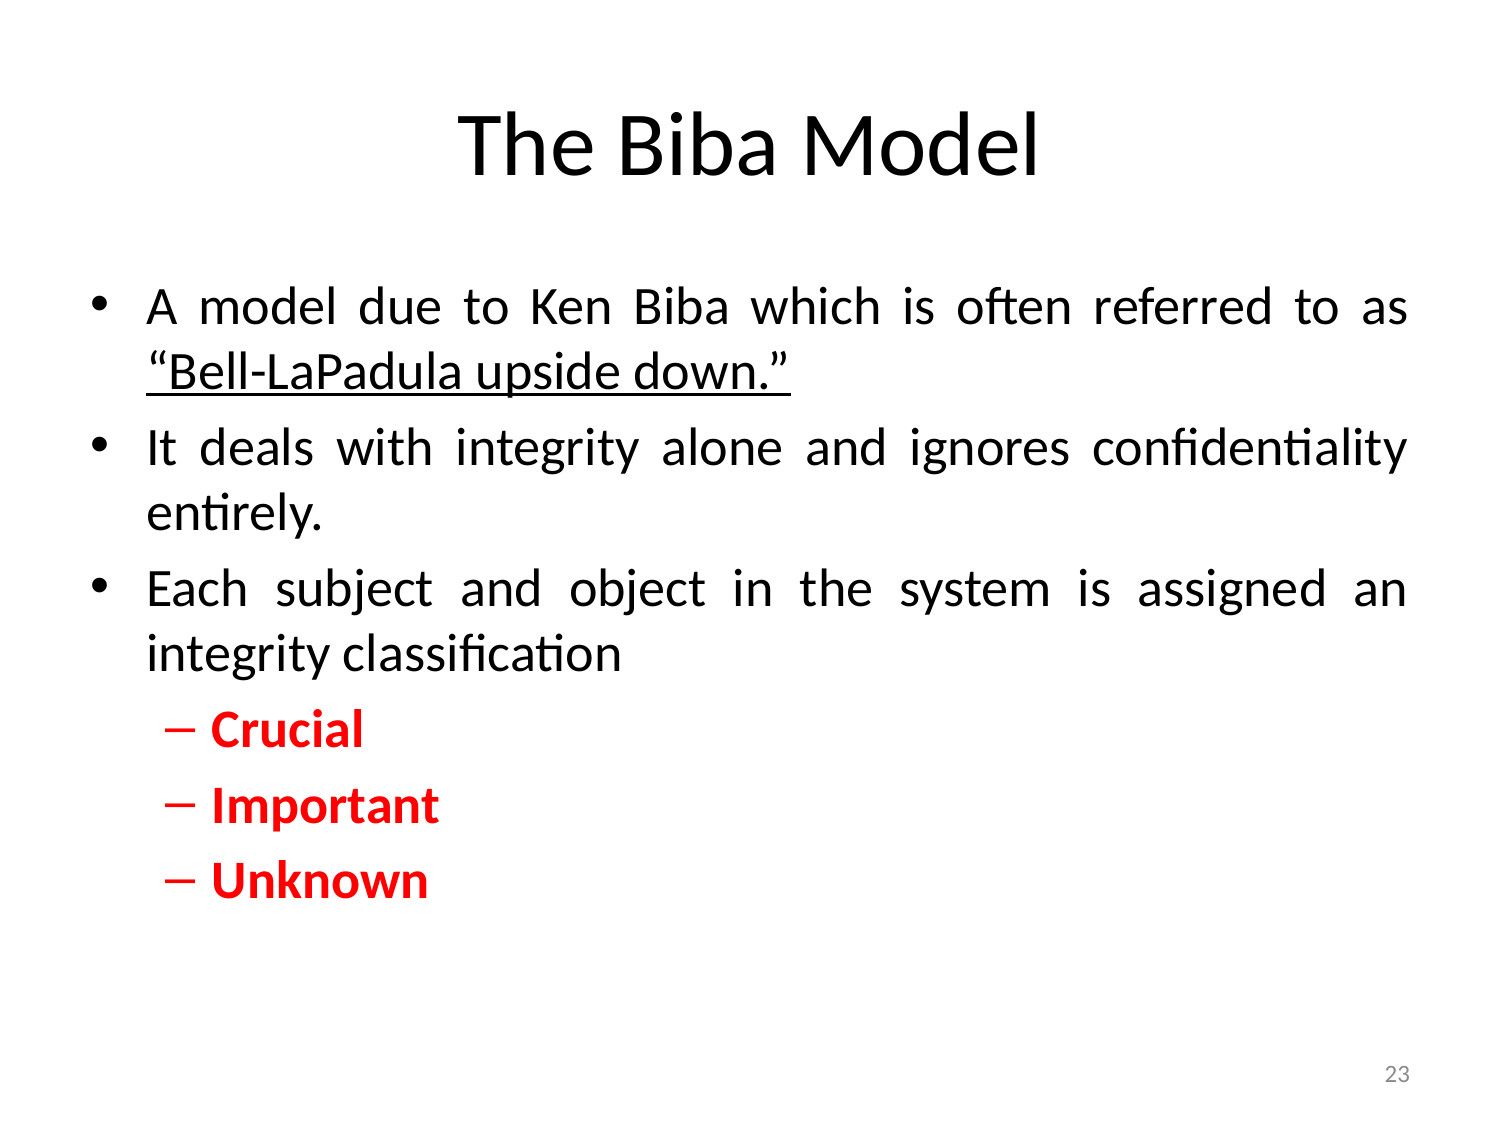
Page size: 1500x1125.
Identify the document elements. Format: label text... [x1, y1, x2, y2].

list A model due to Ken Biba which is often referred to as “Bell-LaPadula upside down.” It deals with integrity alone and ignores confidentiality entirely. Each subject and object in the system is assigned an integrity classification Crucial Important Unknown [75, 262, 1425, 1005]
slide_number 23 [1074, 1042, 1425, 1103]
title The Biba Model [75, 45, 1425, 233]
